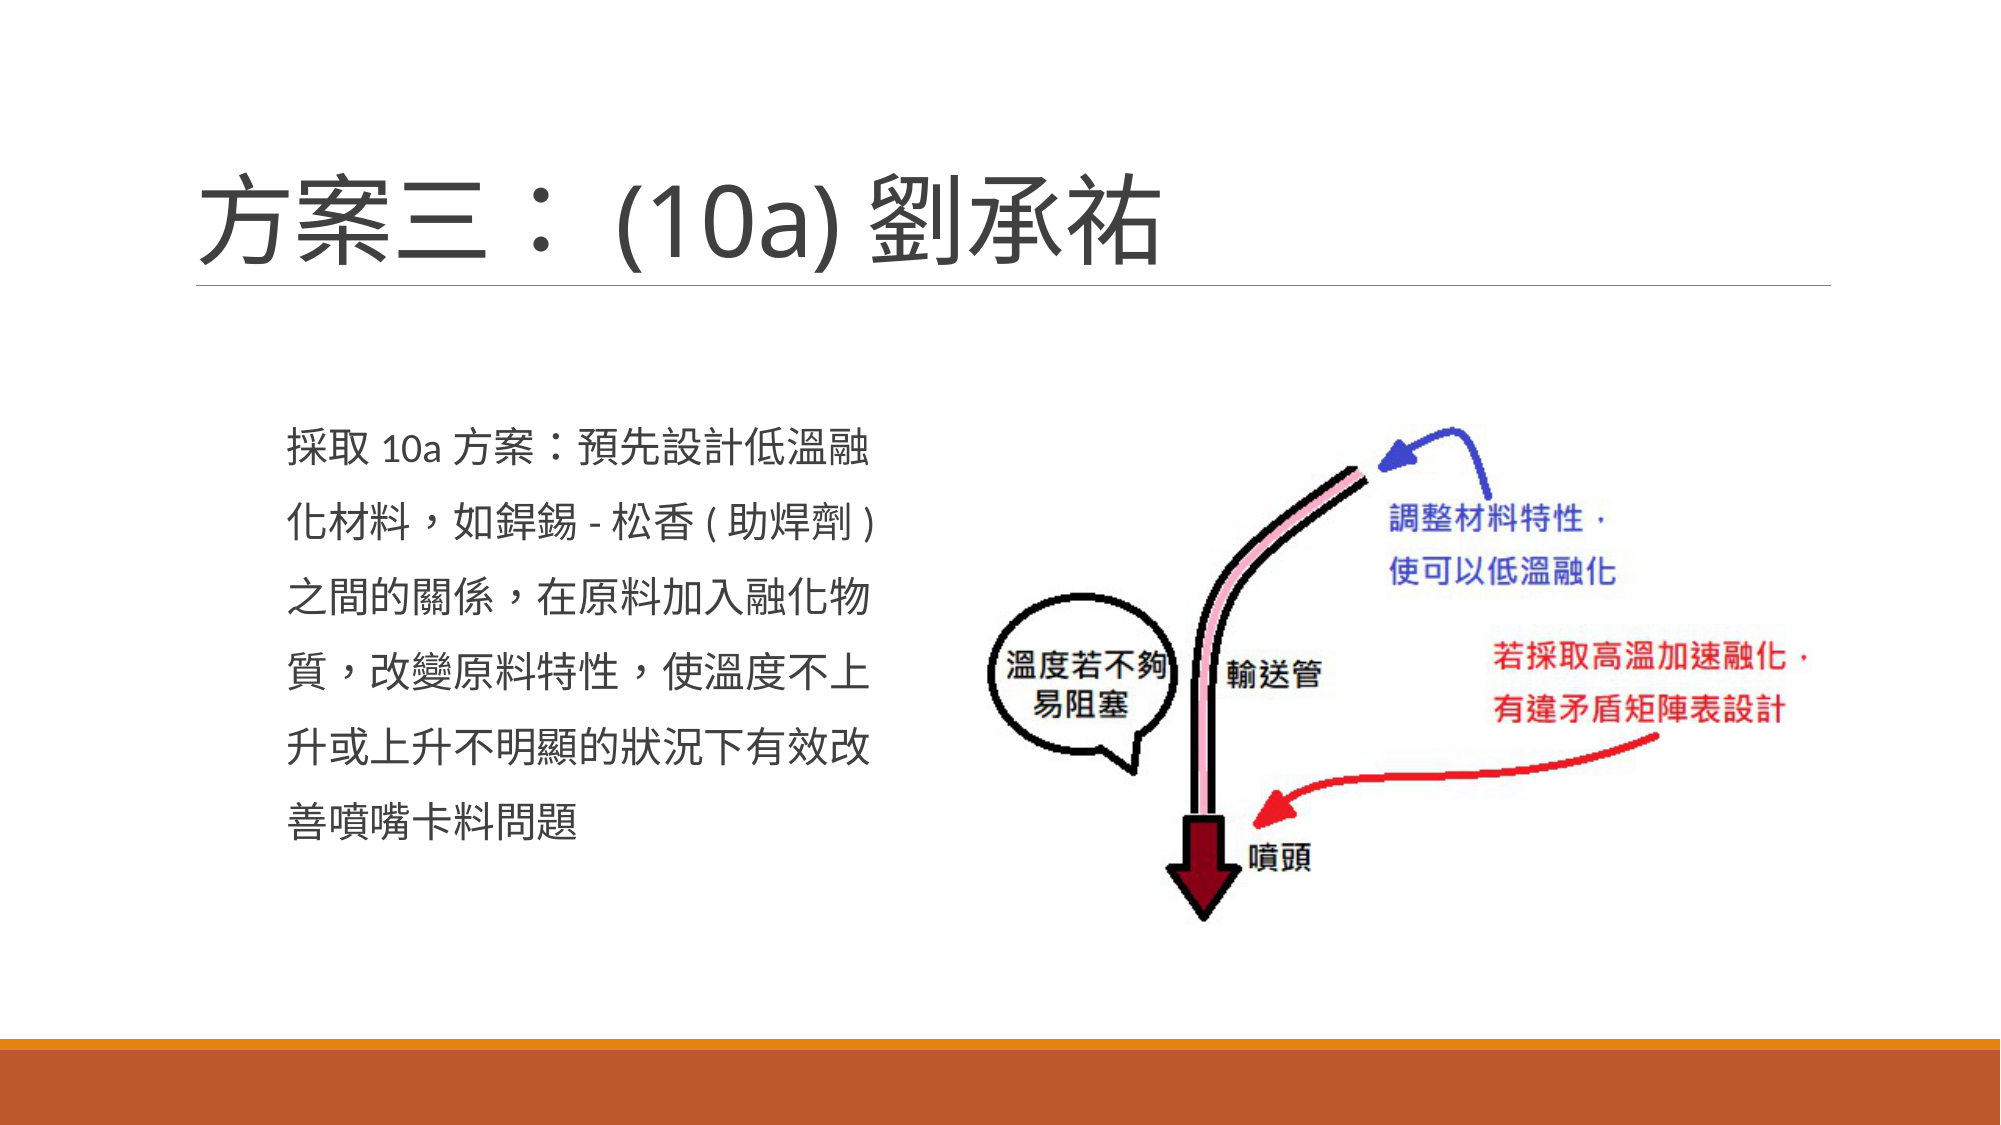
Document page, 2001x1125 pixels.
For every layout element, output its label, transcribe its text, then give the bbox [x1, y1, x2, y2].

list 採取10a方案：預先設計低溫融化材料，如銲錫-松香(助焊劑)之間的關係，在原料加入融化物質，改變原料特性，使溫度不上升或上升不明顯的狀況下有效改善噴嘴卡料問題 [271, 388, 891, 950]
picture [960, 374, 1831, 965]
title 方案三：(10a)劉承祐 [180, 47, 1830, 285]
